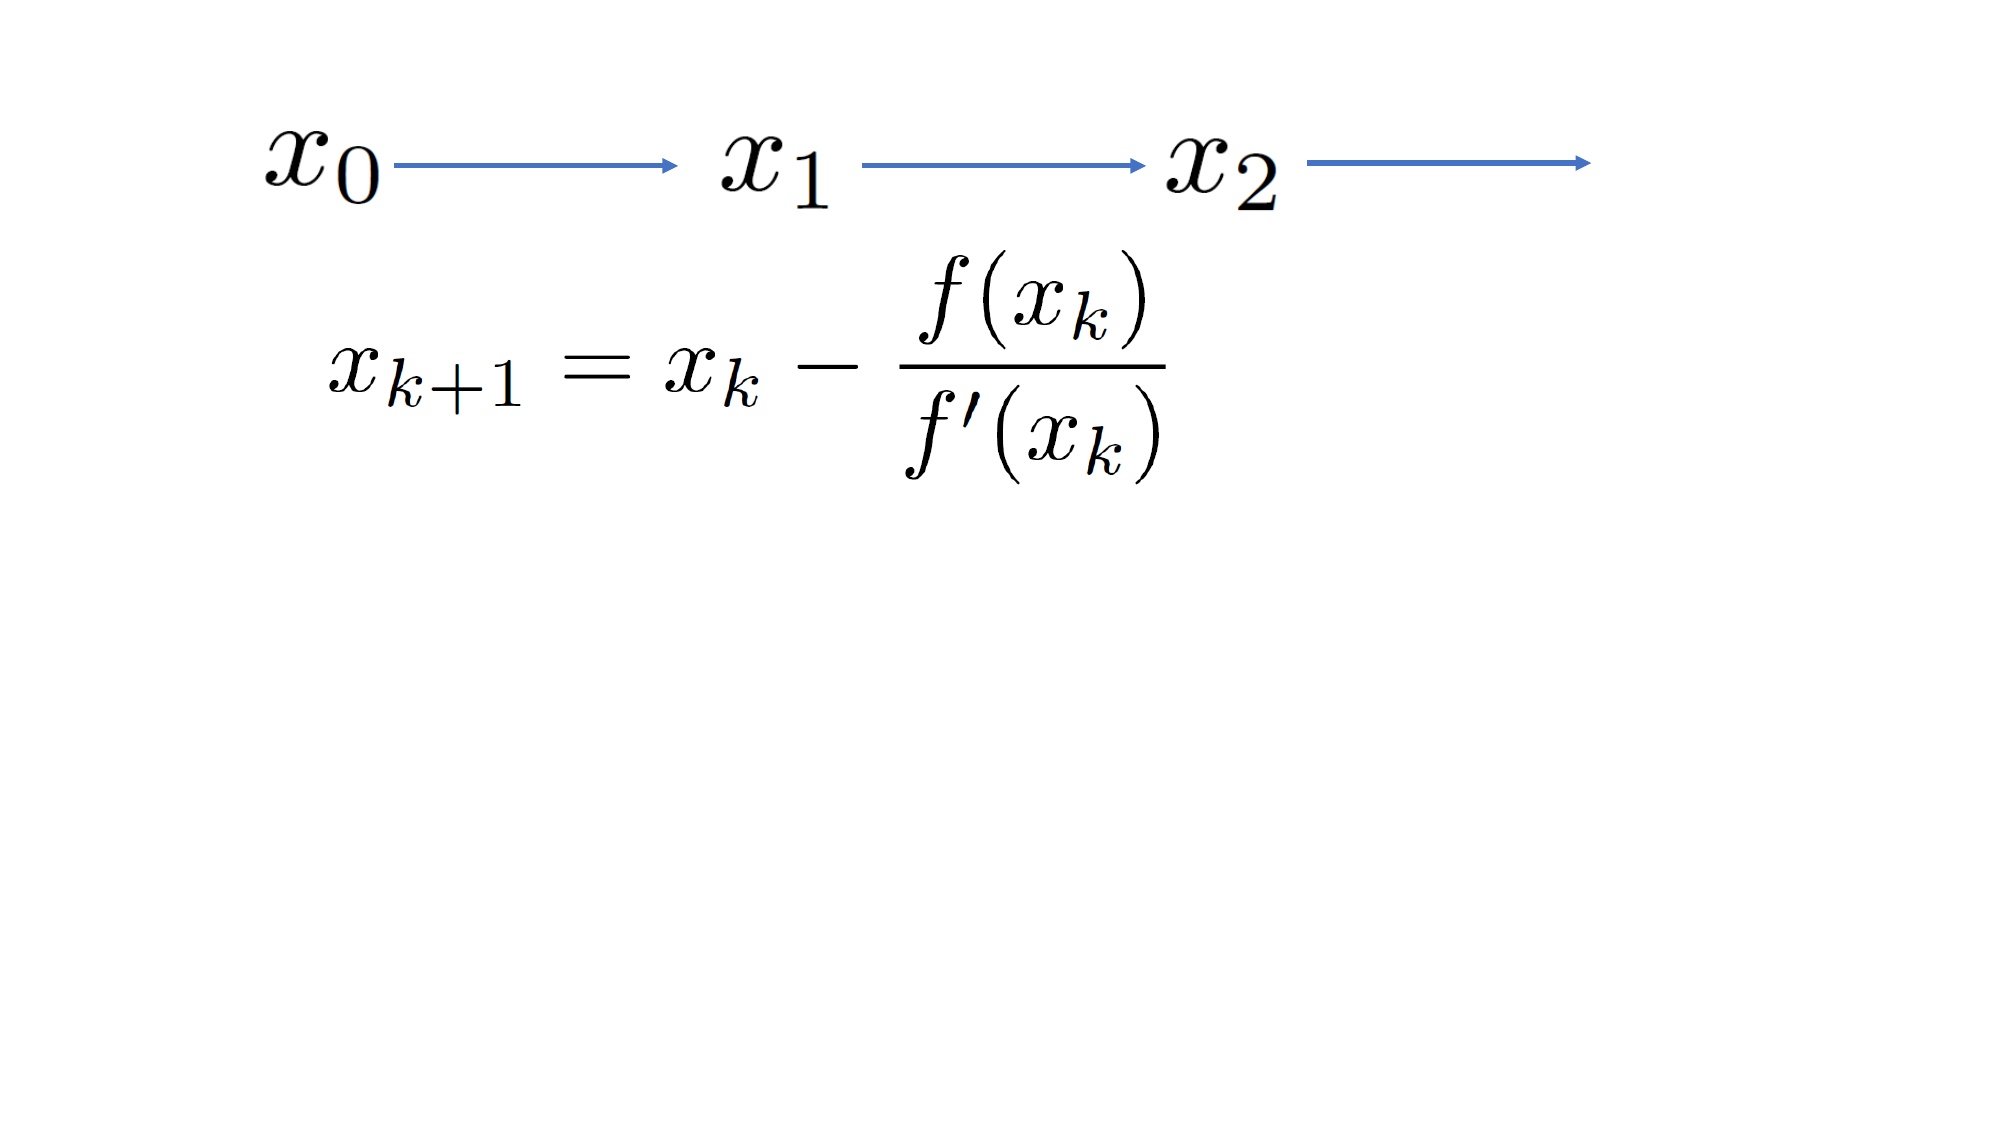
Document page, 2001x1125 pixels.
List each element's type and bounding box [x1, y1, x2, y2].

picture [262, 115, 394, 217]
picture [325, 250, 1166, 485]
picture [700, 115, 840, 228]
picture [1145, 115, 1295, 224]
